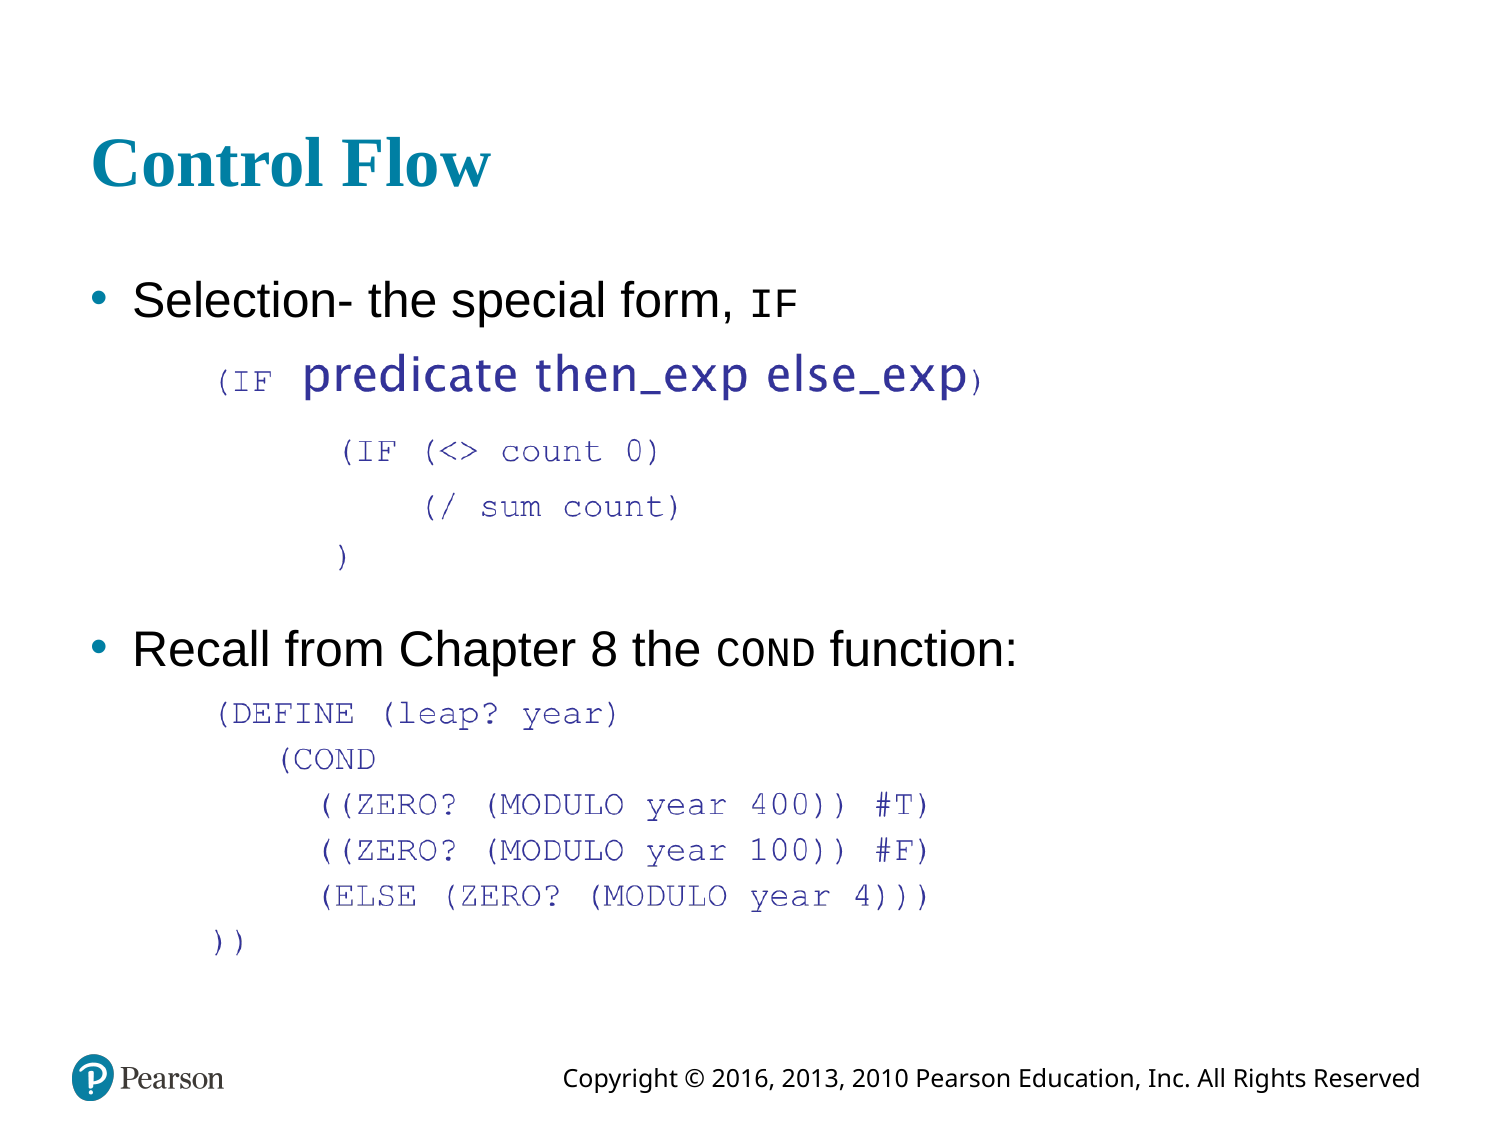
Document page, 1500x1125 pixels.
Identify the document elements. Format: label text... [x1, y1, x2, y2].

list Selection- the special form, IF [75, 252, 1425, 331]
picture [72, 1054, 88, 1070]
picture [72, 1087, 83, 1101]
title Control Flow [75, 35, 1425, 216]
picture [80, 1063, 106, 1088]
picture [189, 682, 955, 983]
picture [98, 1054, 224, 1101]
picture [189, 334, 1010, 598]
list Recall from Chapter 8 the COND function: [75, 601, 1425, 679]
